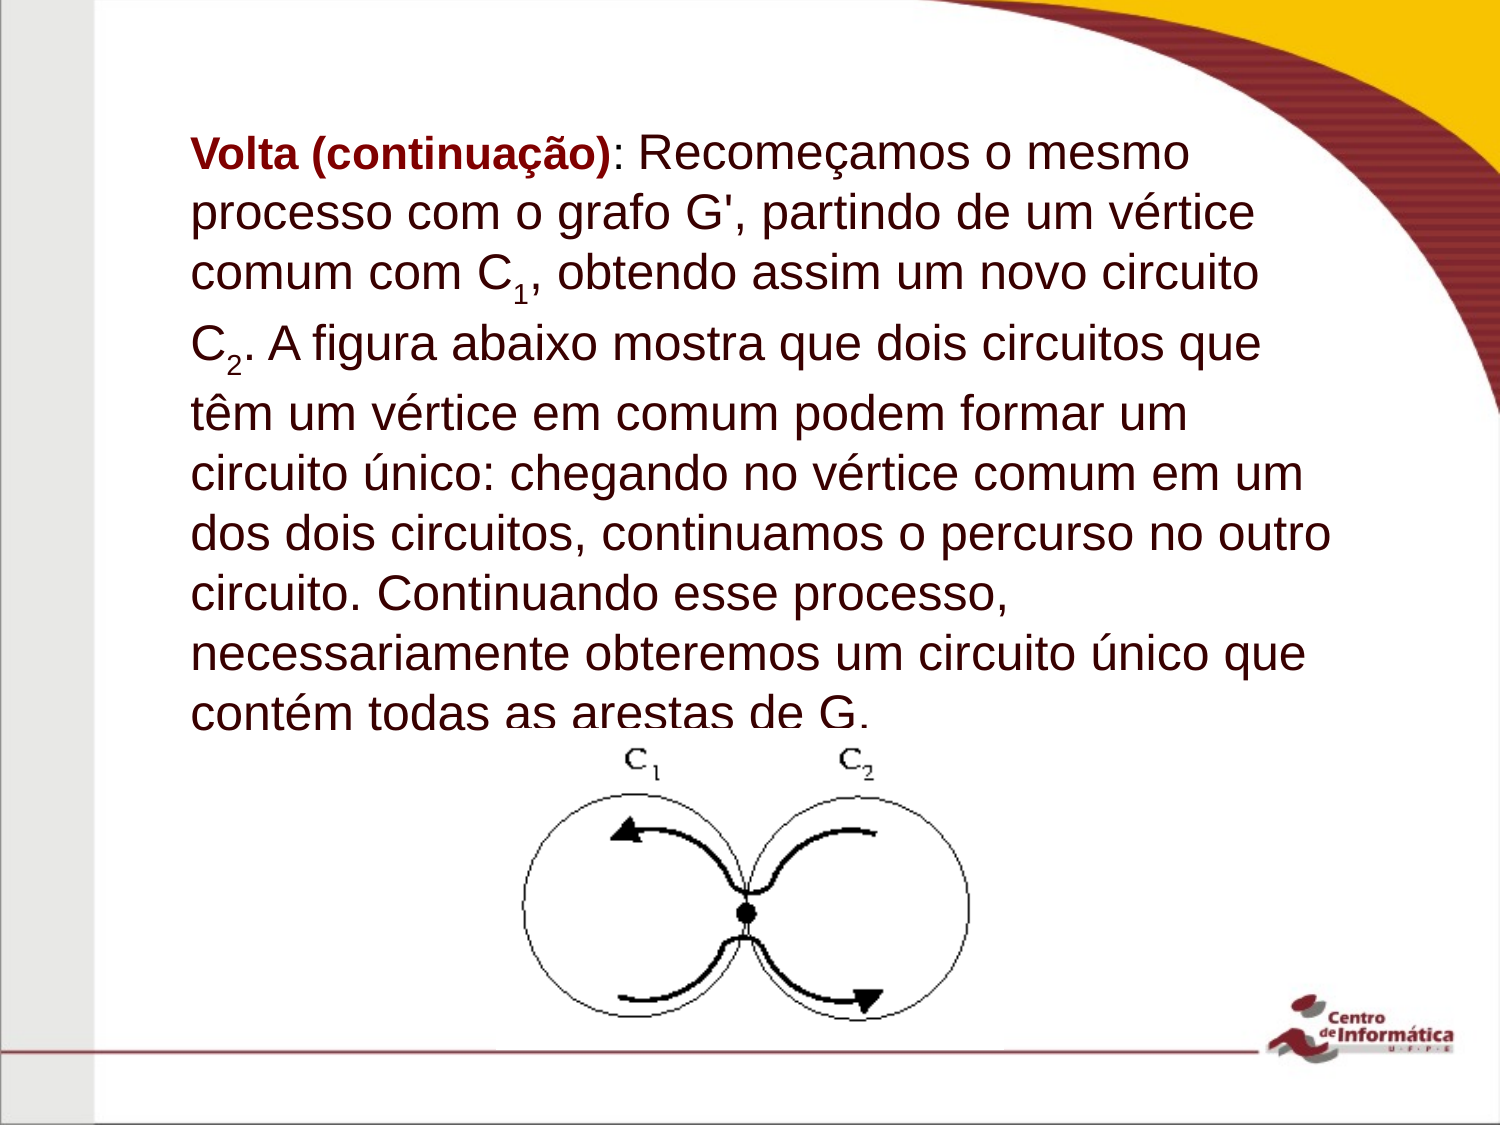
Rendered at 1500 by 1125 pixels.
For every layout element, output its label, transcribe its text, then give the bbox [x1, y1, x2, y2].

picture [0, 0, 1500, 1125]
text_box Volta (continuação): Recomeçamos o mesmo processo com o grafo G', partindo de um vértice comum com C1, obtendo assim um novo circuito C2. A figura abaixo mostra que dois circuitos que têm um vértice em comum podem formar um circuito único: chegando no vértice comum em um dos dois circuitos, continuamos o percurso no outro circuito. Continuando esse processo, necessariamente obteremos um circuito único que contém todas as arestas de G. [53, 41, 1353, 801]
